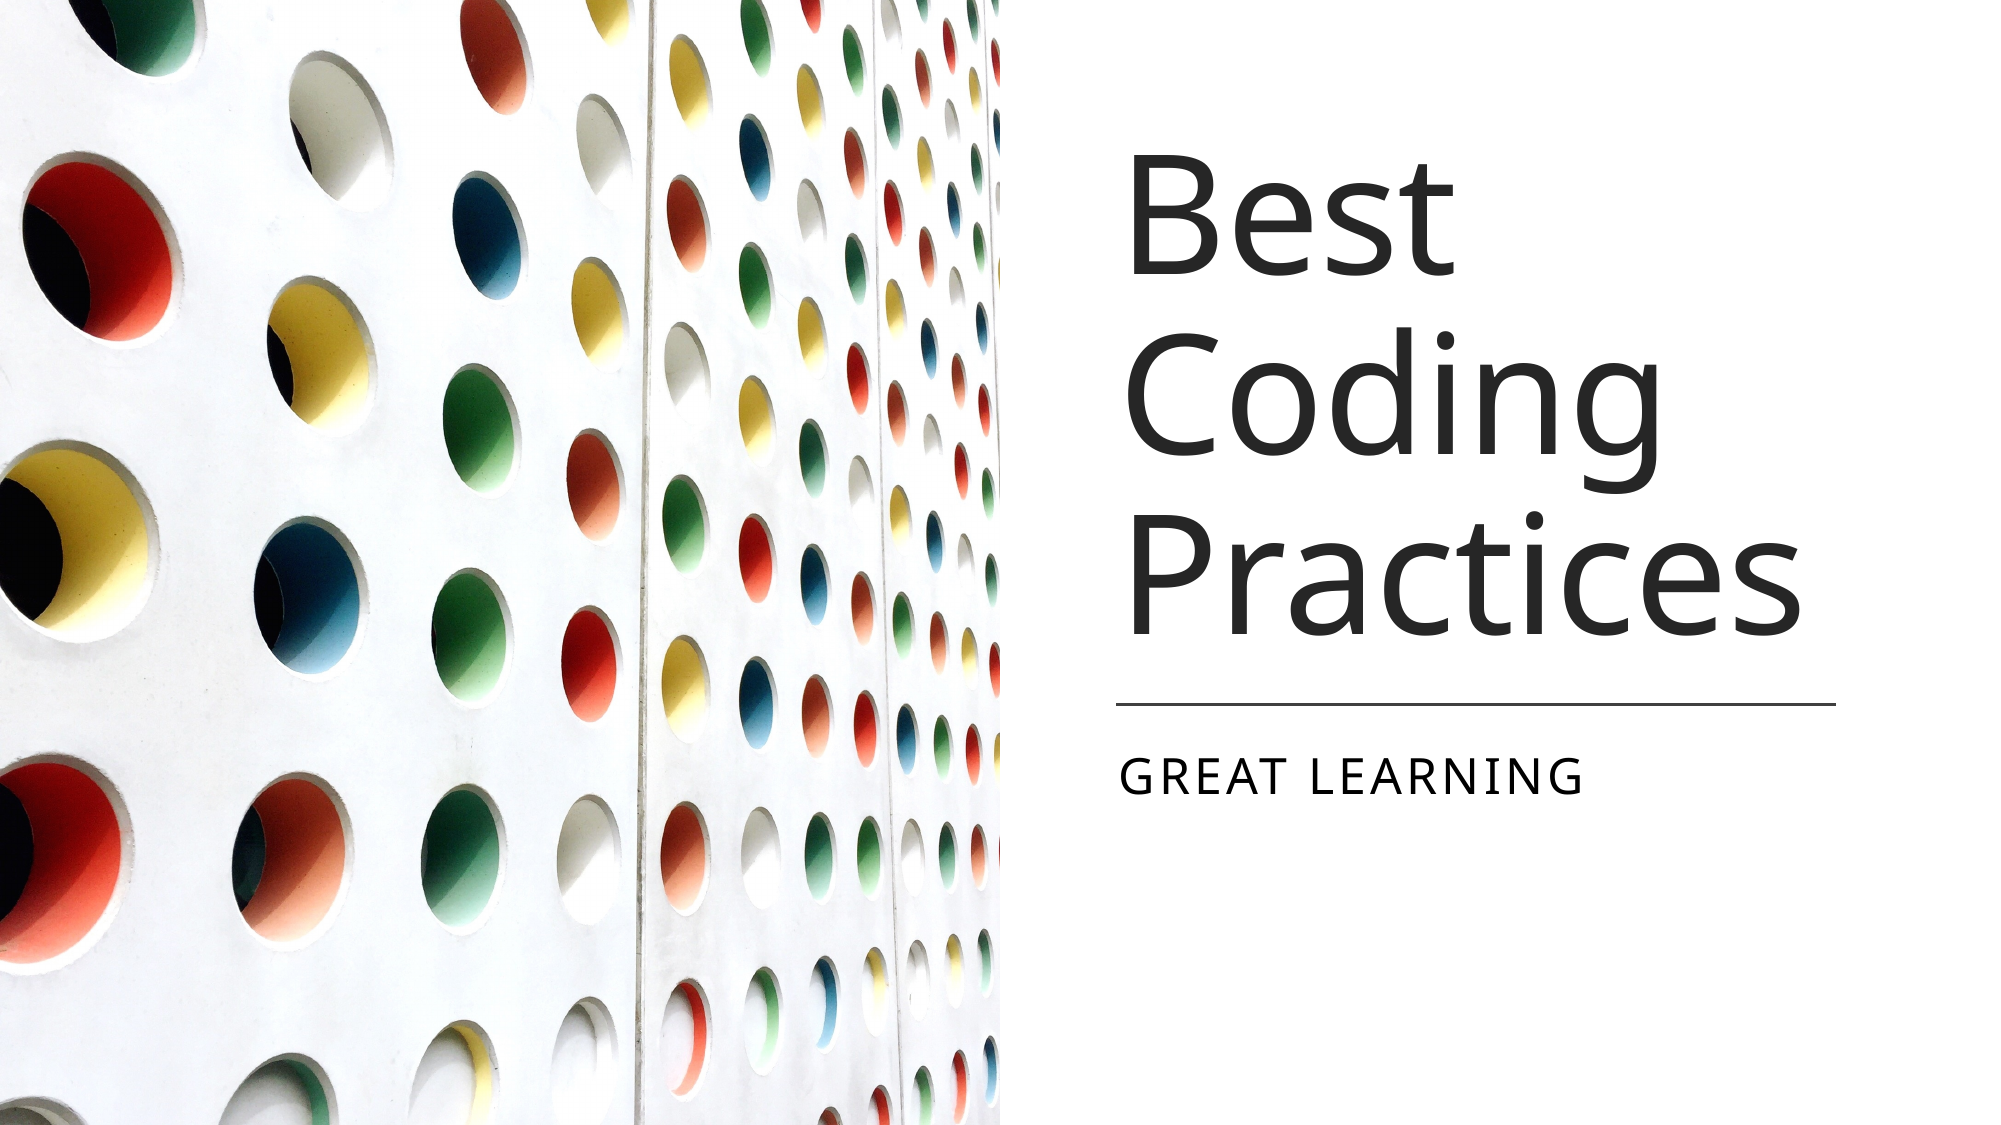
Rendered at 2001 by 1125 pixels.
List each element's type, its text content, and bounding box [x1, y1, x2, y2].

picture [0, 0, 1001, 1125]
text_box [1006, 0, 2000, 1125]
title Best Coding Practices [1103, 104, 1894, 679]
subtitle Great learning [1103, 730, 1897, 935]
